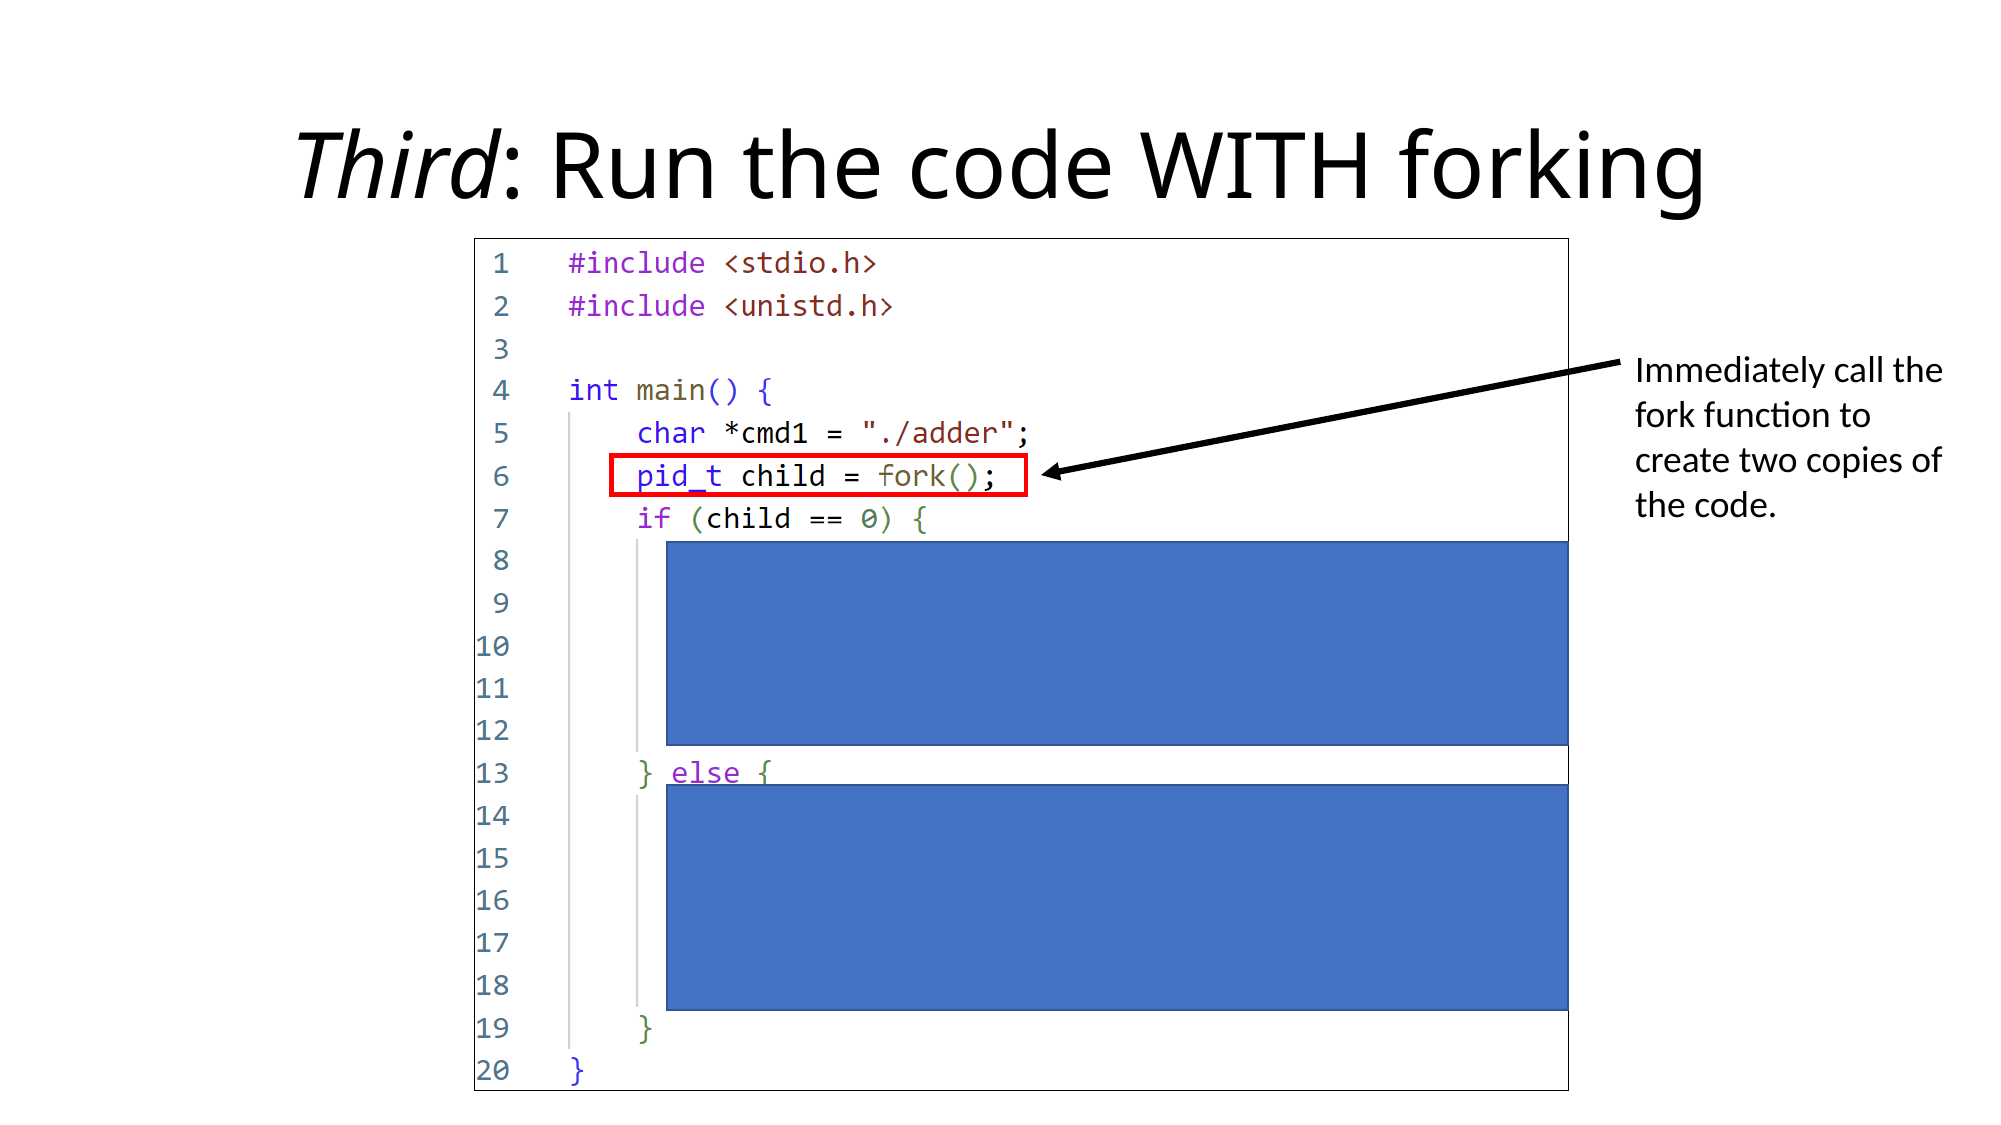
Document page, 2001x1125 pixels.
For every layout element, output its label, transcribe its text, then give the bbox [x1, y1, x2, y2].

title Third: Run the code WITH forking [137, 59, 1863, 278]
text_box Immediately call the fork function to create two copies of the code. [1620, 337, 1970, 533]
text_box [1040, 361, 1621, 476]
picture [474, 237, 1569, 1091]
